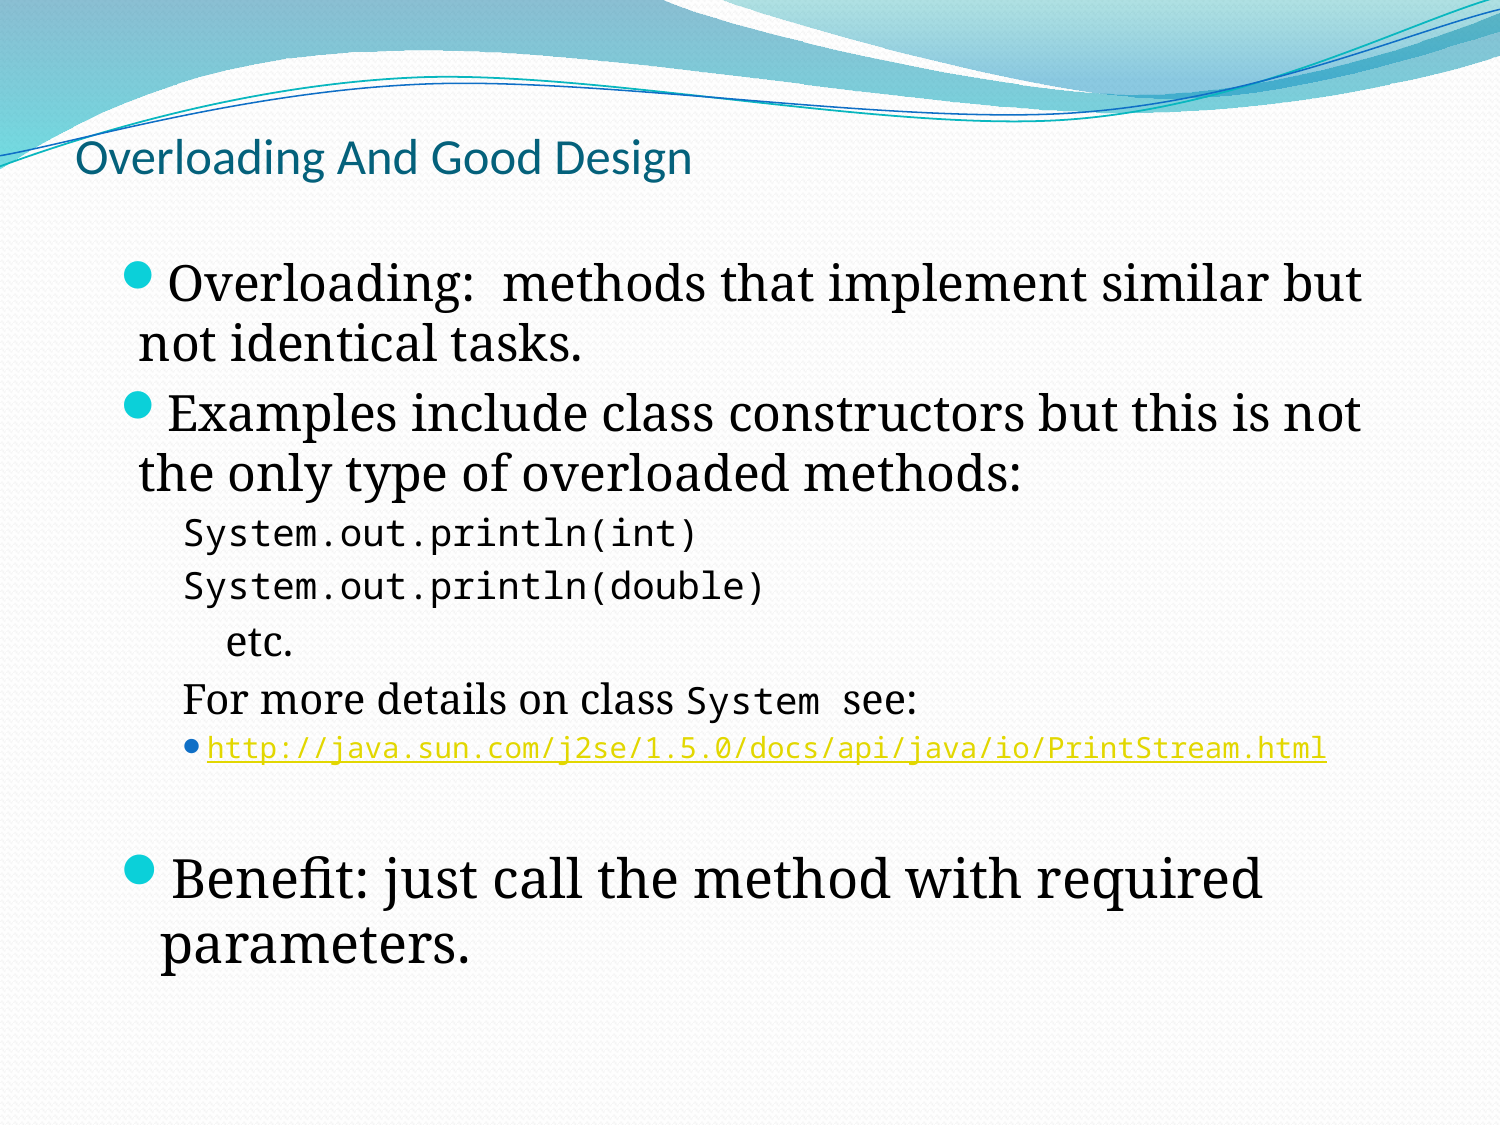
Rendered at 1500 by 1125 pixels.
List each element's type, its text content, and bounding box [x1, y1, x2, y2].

list Overloading: methods that implement similar but not identical tasks. Examples include class constructors but this is not the only type of overloaded methods: System.out.println(int) System.out.println(double) etc. For more details on class System see: http://java.sun.com/j2se/1.5.0/docs/api/java/io/PrintStream.html Benefit: just call the method with required parameters. [105, 244, 1447, 1125]
title Overloading And Good Design [75, 115, 1425, 185]
